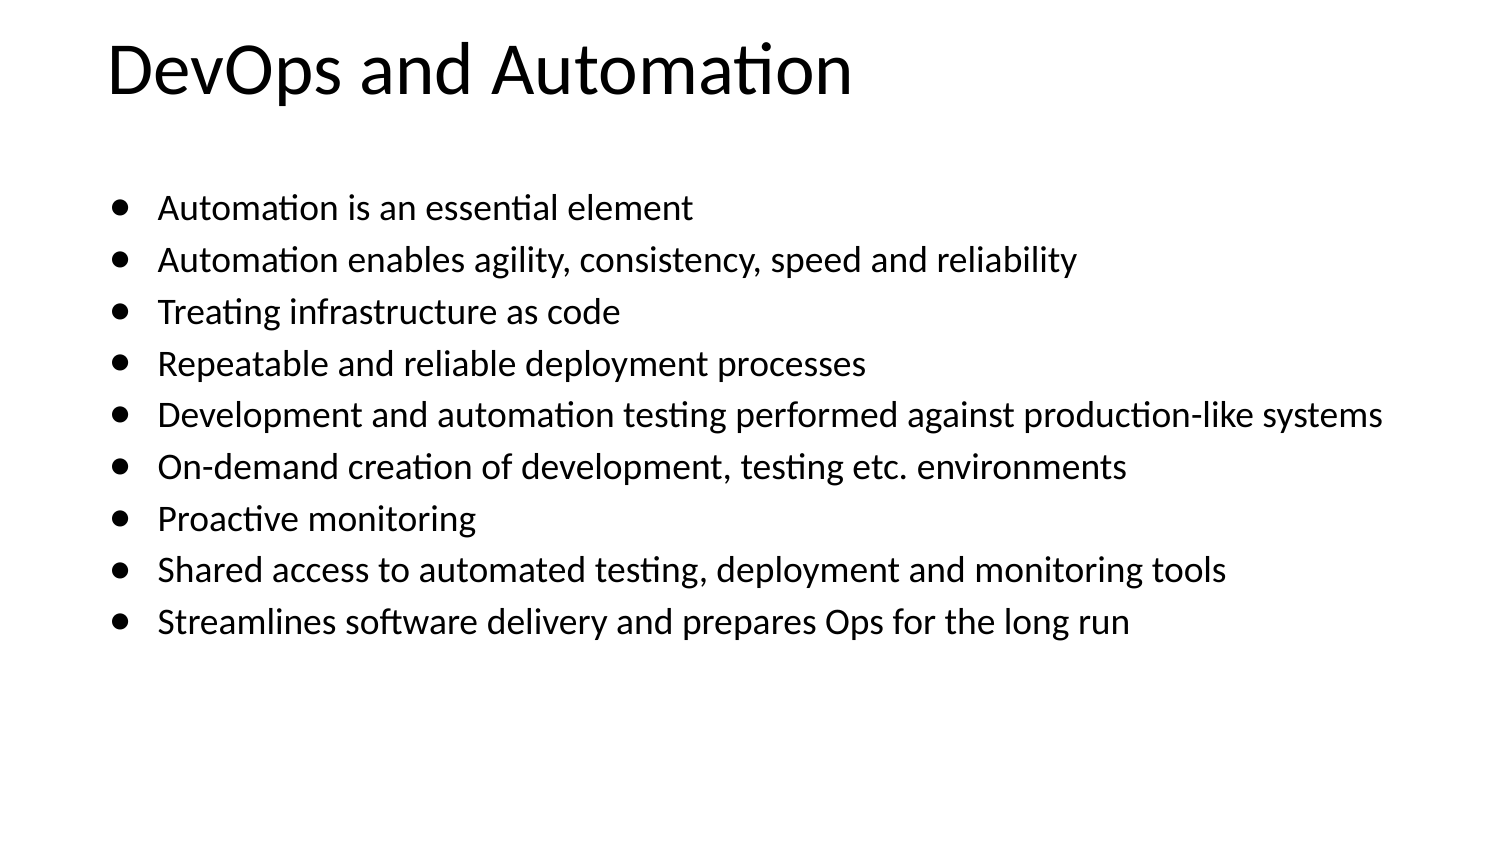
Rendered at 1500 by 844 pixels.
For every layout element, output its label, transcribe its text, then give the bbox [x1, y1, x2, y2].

title DevOps and Automation [96, 10, 1495, 105]
list Automation is an essential element Automation enables agility, consistency, speed and reliability Treating infrastructure as code Repeatable and reliable deployment processes Development and automation testing performed against production-like systems On-demand creation of development, testing etc. environments Proactive monitoring Shared access to automated testing, deployment and monitoring tools Streamlines software delivery and prepares Ops for the long run [71, 171, 1424, 803]
